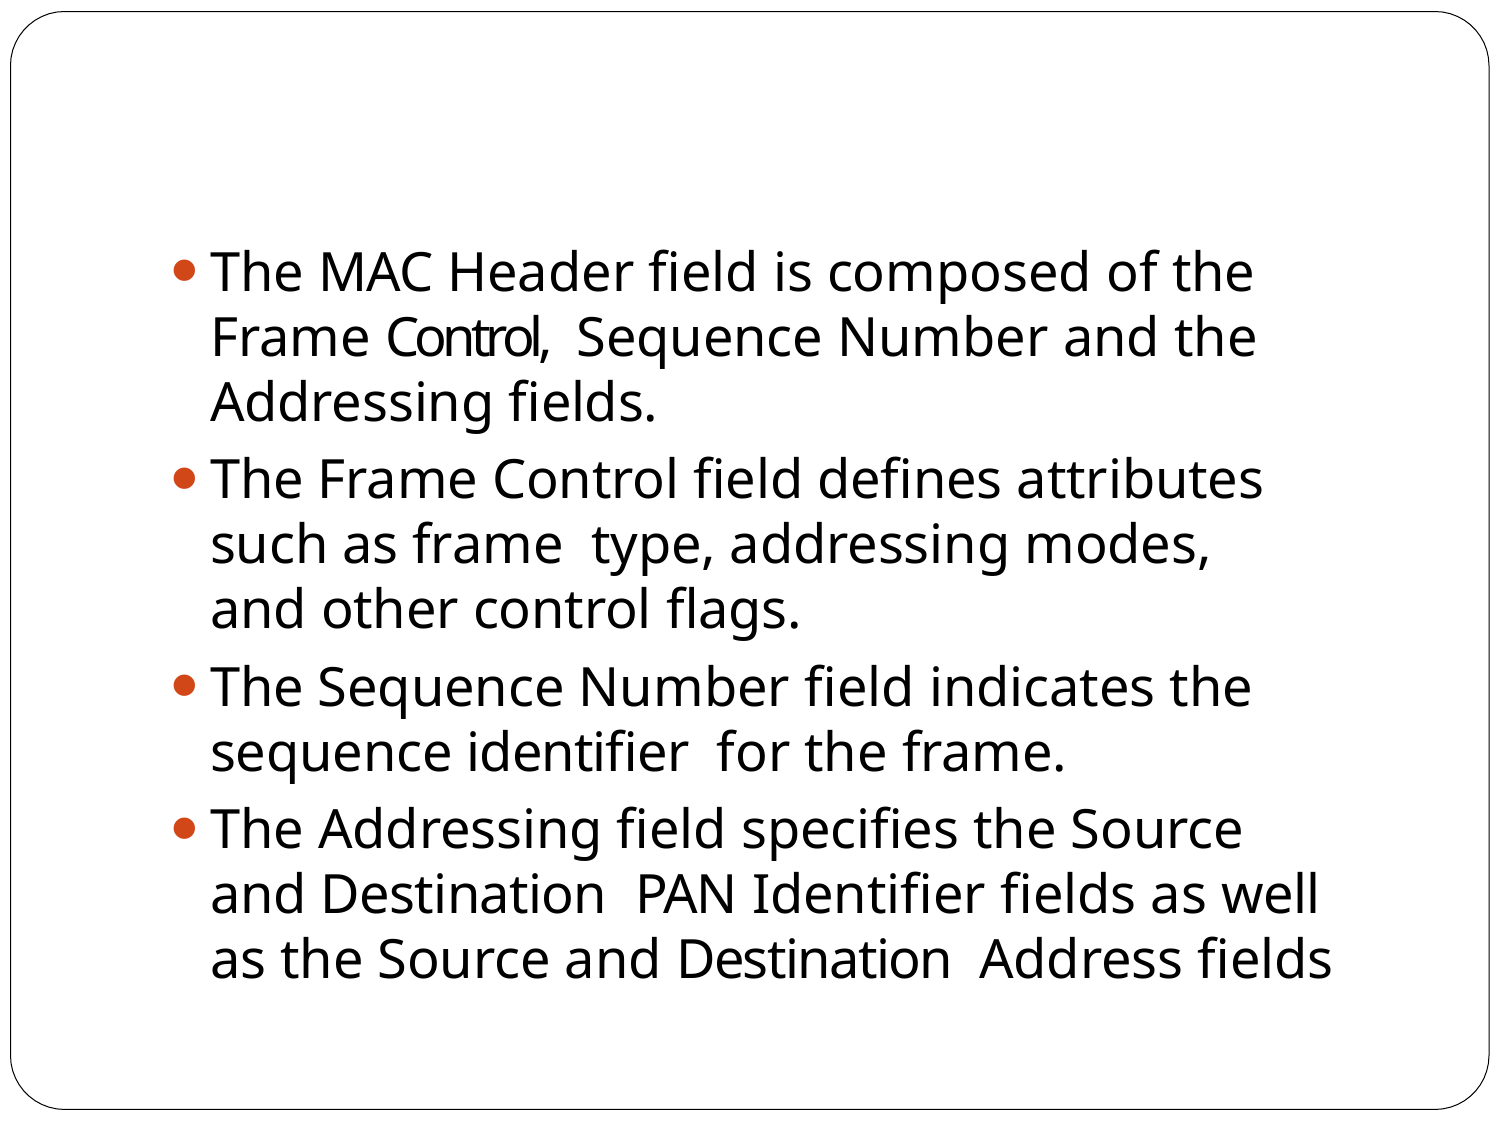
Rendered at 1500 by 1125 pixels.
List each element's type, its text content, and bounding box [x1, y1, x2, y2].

text_box The MAC Header field is composed of the Frame Control, Sequence Number and the Addressing fields. The Frame Control field defines attributes such as frame type, addressing modes, and other control flags. The Sequence Number field indicates the sequence identifier for the frame. The Addressing field specifies the Source and Destination PAN Identifier fields as well as the Source and Destination Address fields [162, 235, 1396, 990]
